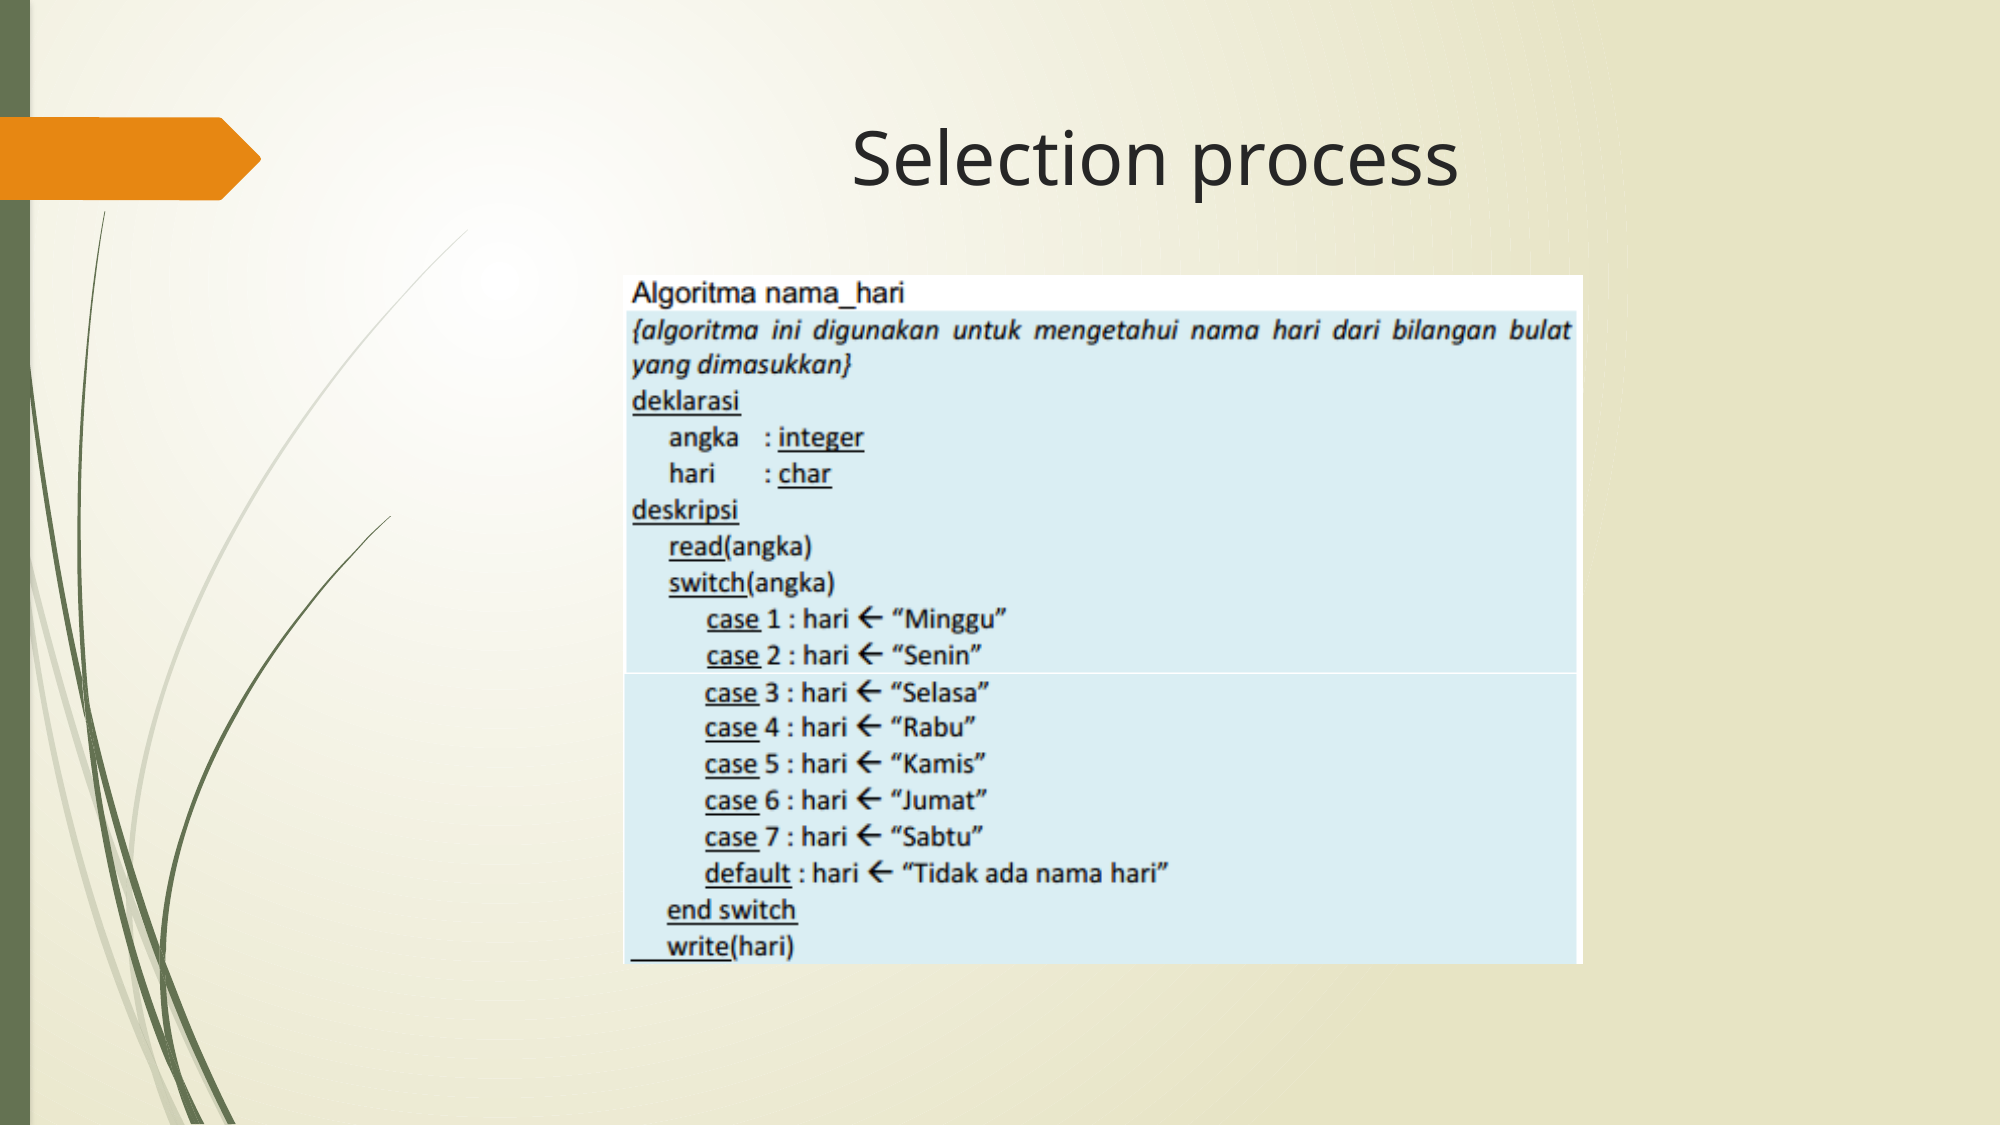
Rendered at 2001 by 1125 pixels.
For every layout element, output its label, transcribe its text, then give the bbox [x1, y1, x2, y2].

picture [622, 674, 1584, 965]
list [622, 275, 1584, 674]
title Selection process [425, 102, 1888, 313]
